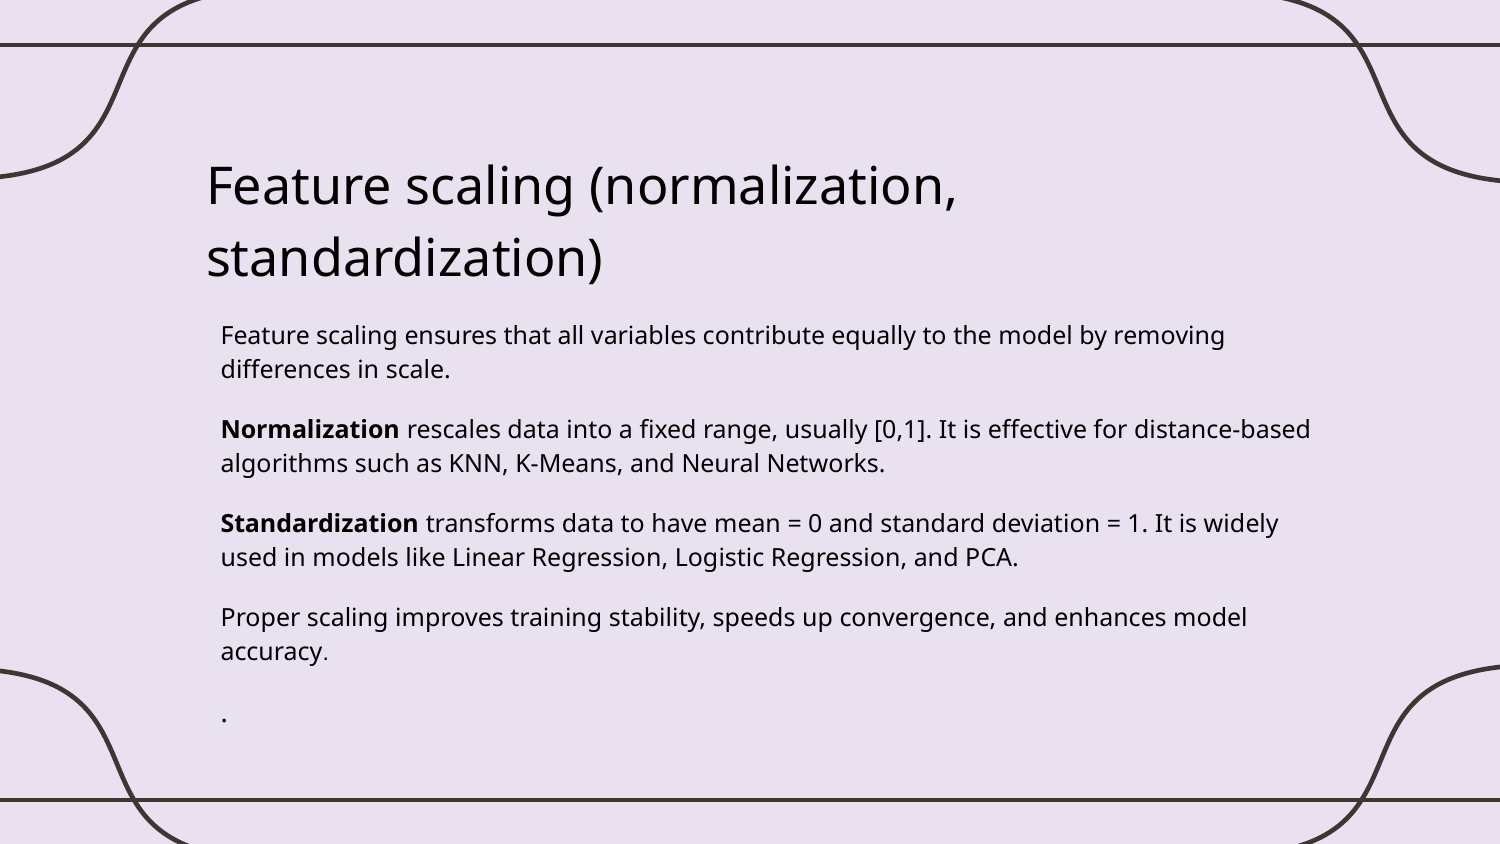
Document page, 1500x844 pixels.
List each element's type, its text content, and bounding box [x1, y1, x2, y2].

subtitle Feature scaling ensures that all variables contribute equally to the model by removing differences in scale. Normalization rescales data into a fixed range, usually [0,1]. It is effective for distance-based algorithms such as KNN, K-Means, and Neural Networks. Standardization transforms data to have mean = 0 and standard deviation = 1. It is widely used in models like Linear Regression, Logistic Regression, and PCA. Proper scaling improves training stability, speeds up convergence, and enhances model accuracy. . [205, 364, 1355, 774]
title Feature scaling (normalization, standardization) [116, 238, 1201, 341]
